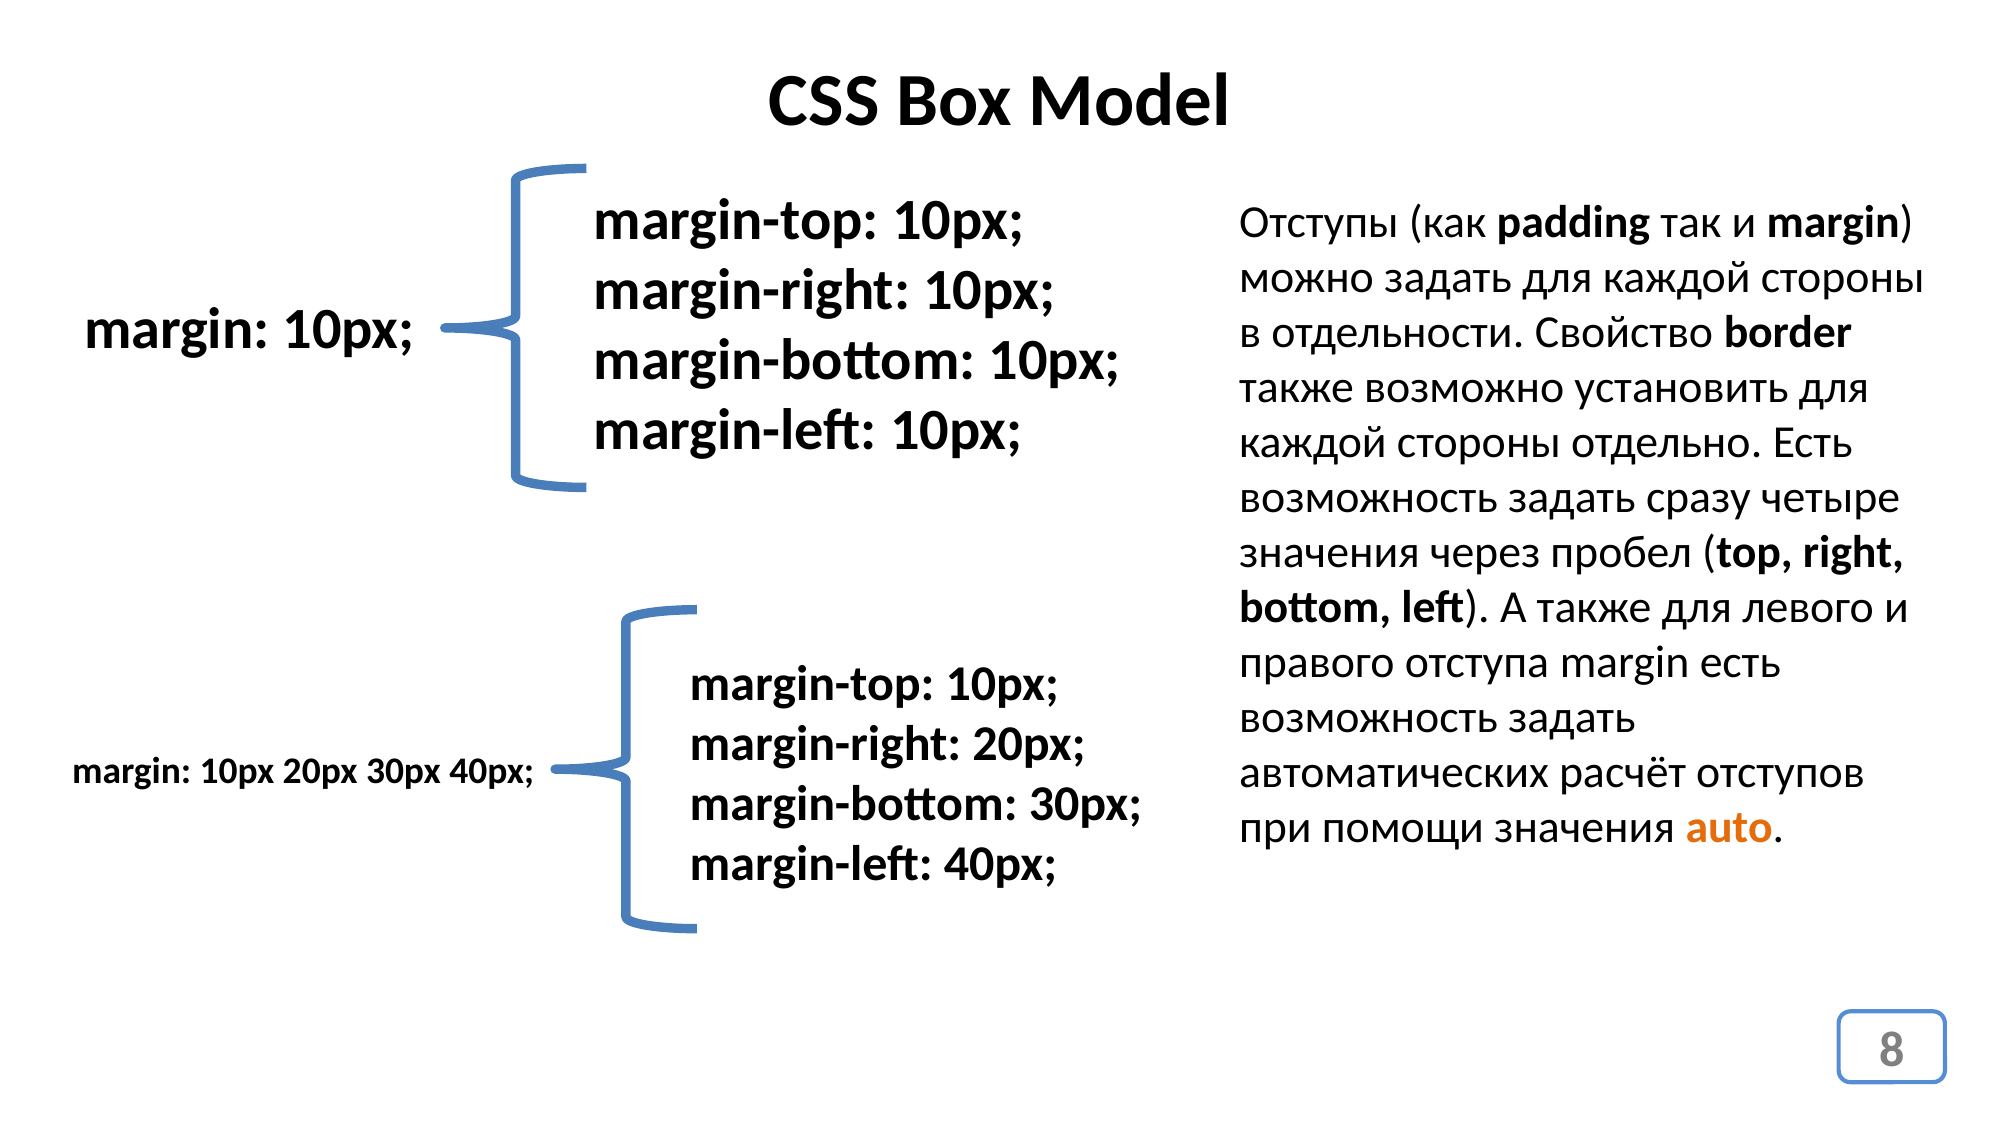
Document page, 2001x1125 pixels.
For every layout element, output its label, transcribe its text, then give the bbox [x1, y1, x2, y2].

text_box margin-top: 10px; margin-right: 20px; margin-bottom: 30px; margin-left: 40px; [674, 643, 1158, 898]
text_box margin: 10px; [69, 282, 443, 368]
text_box margin: 10px 20px 30px 40px; [57, 738, 559, 799]
text_box margin-top: 10px; margin-right: 10px; margin-bottom: 10px; margin-left: 10px; [578, 173, 1136, 469]
text_box [443, 167, 587, 489]
text_box 8 [1836, 1009, 1948, 1085]
text_box [559, 608, 697, 930]
text_box Отступы (как padding так и margin) можно задать для каждой стороны в отдельности. Свойство border также возможно установить для каждой стороны отдельно. Есть возможность задать сразу четыре значения через пробел (top, right, bottom, left). А также для левого и правого отступа margin есть возможность задать автоматических расчёт отступов при помощи значения auto. [1224, 184, 1957, 859]
text_box CSS Box Model [0, 42, 2000, 148]
